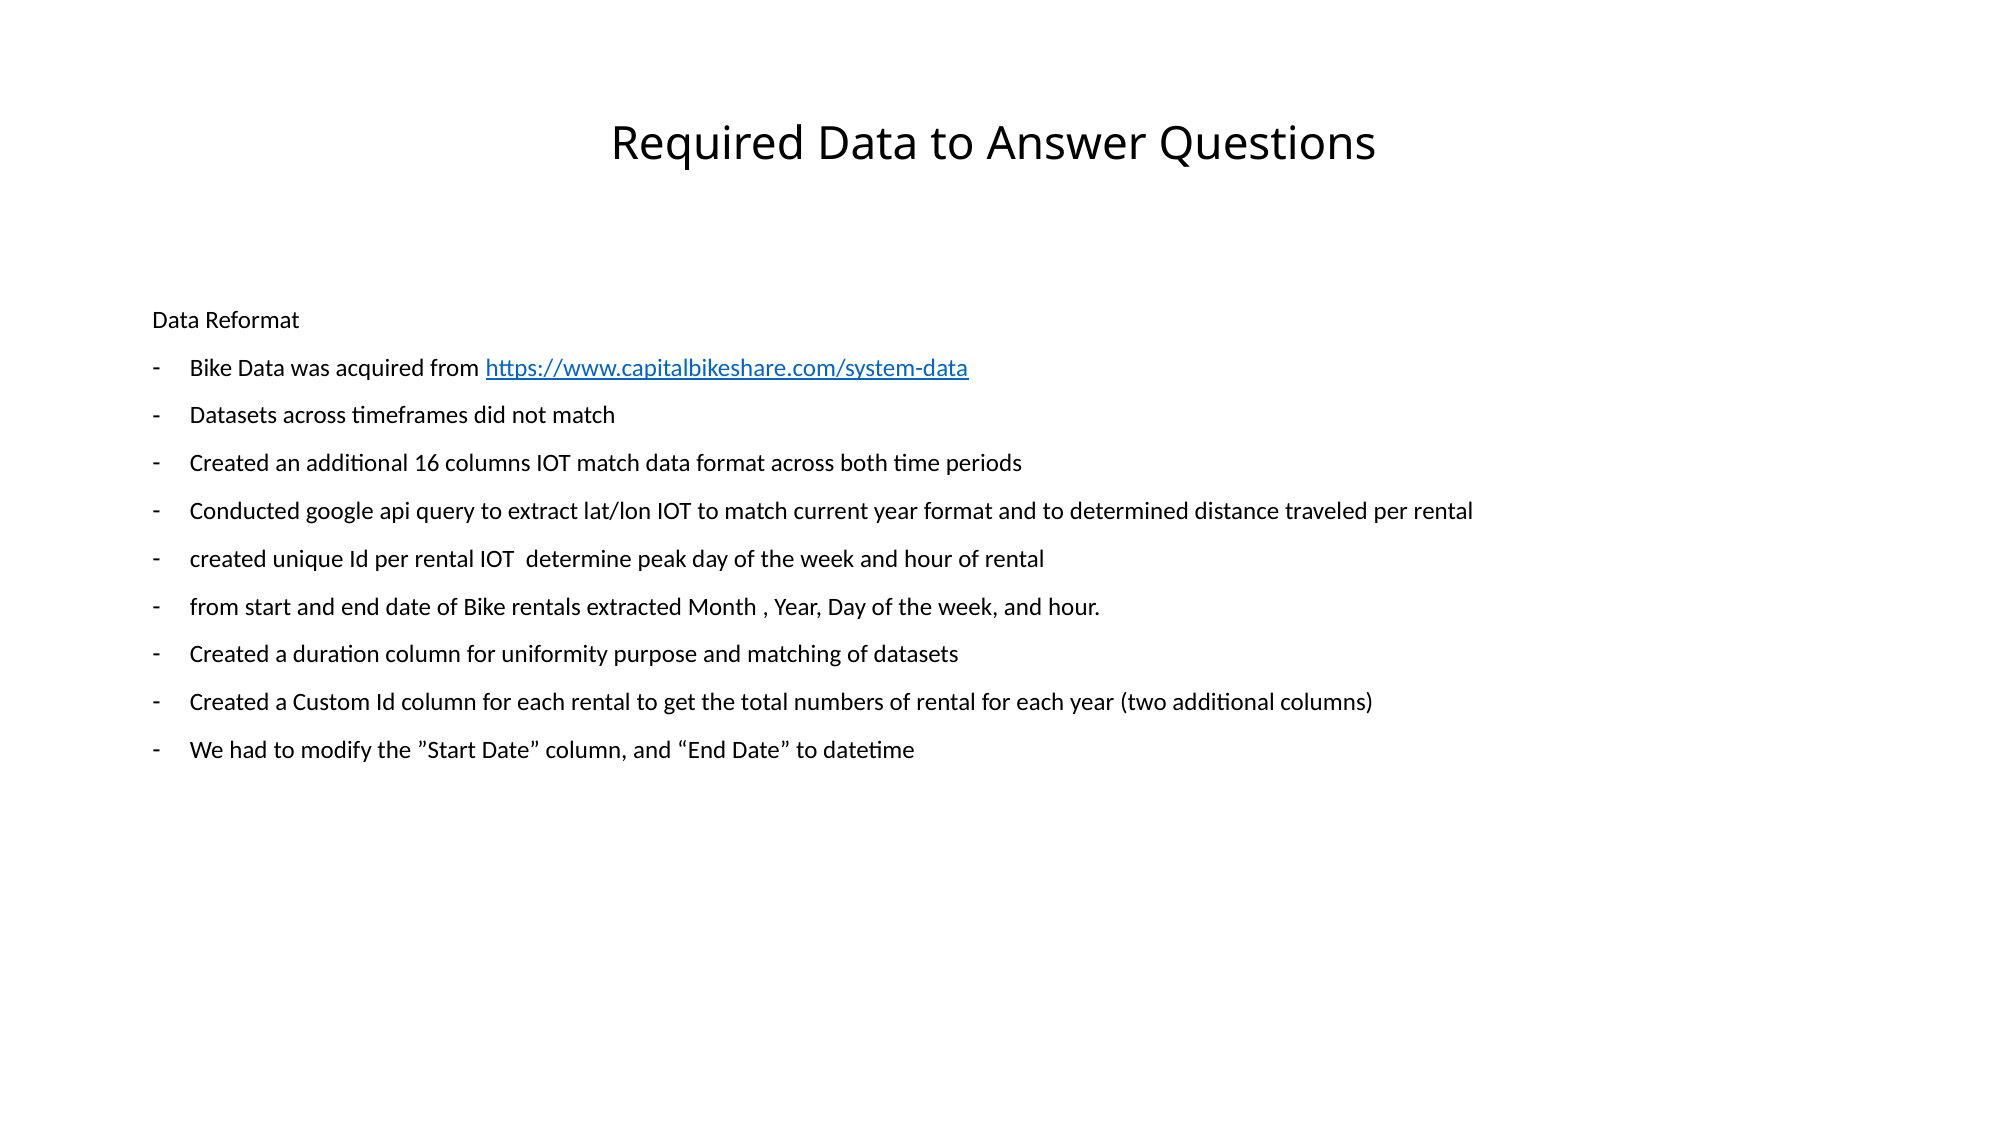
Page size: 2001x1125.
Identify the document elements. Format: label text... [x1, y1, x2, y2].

list Data Reformat Bike Data was acquired from https://www.capitalbikeshare.com/system-data Datasets across timeframes did not match Created an additional 16 columns IOT match data format across both time periods Conducted google api query to extract lat/lon IOT to match current year format and to determined distance traveled per rental created unique Id per rental IOT determine peak day of the week and hour of rental from start and end date of Bike rentals extracted Month , Year, Day of the week, and hour. Created a duration column for uniformity purpose and matching of datasets Created a Custom Id column for each rental to get the total numbers of rental for each year (two additional columns) We had to modify the ”Start Date” column, and “End Date” to datetime [137, 299, 1863, 1014]
title Required Data to Answer Questions [137, 59, 1863, 181]
